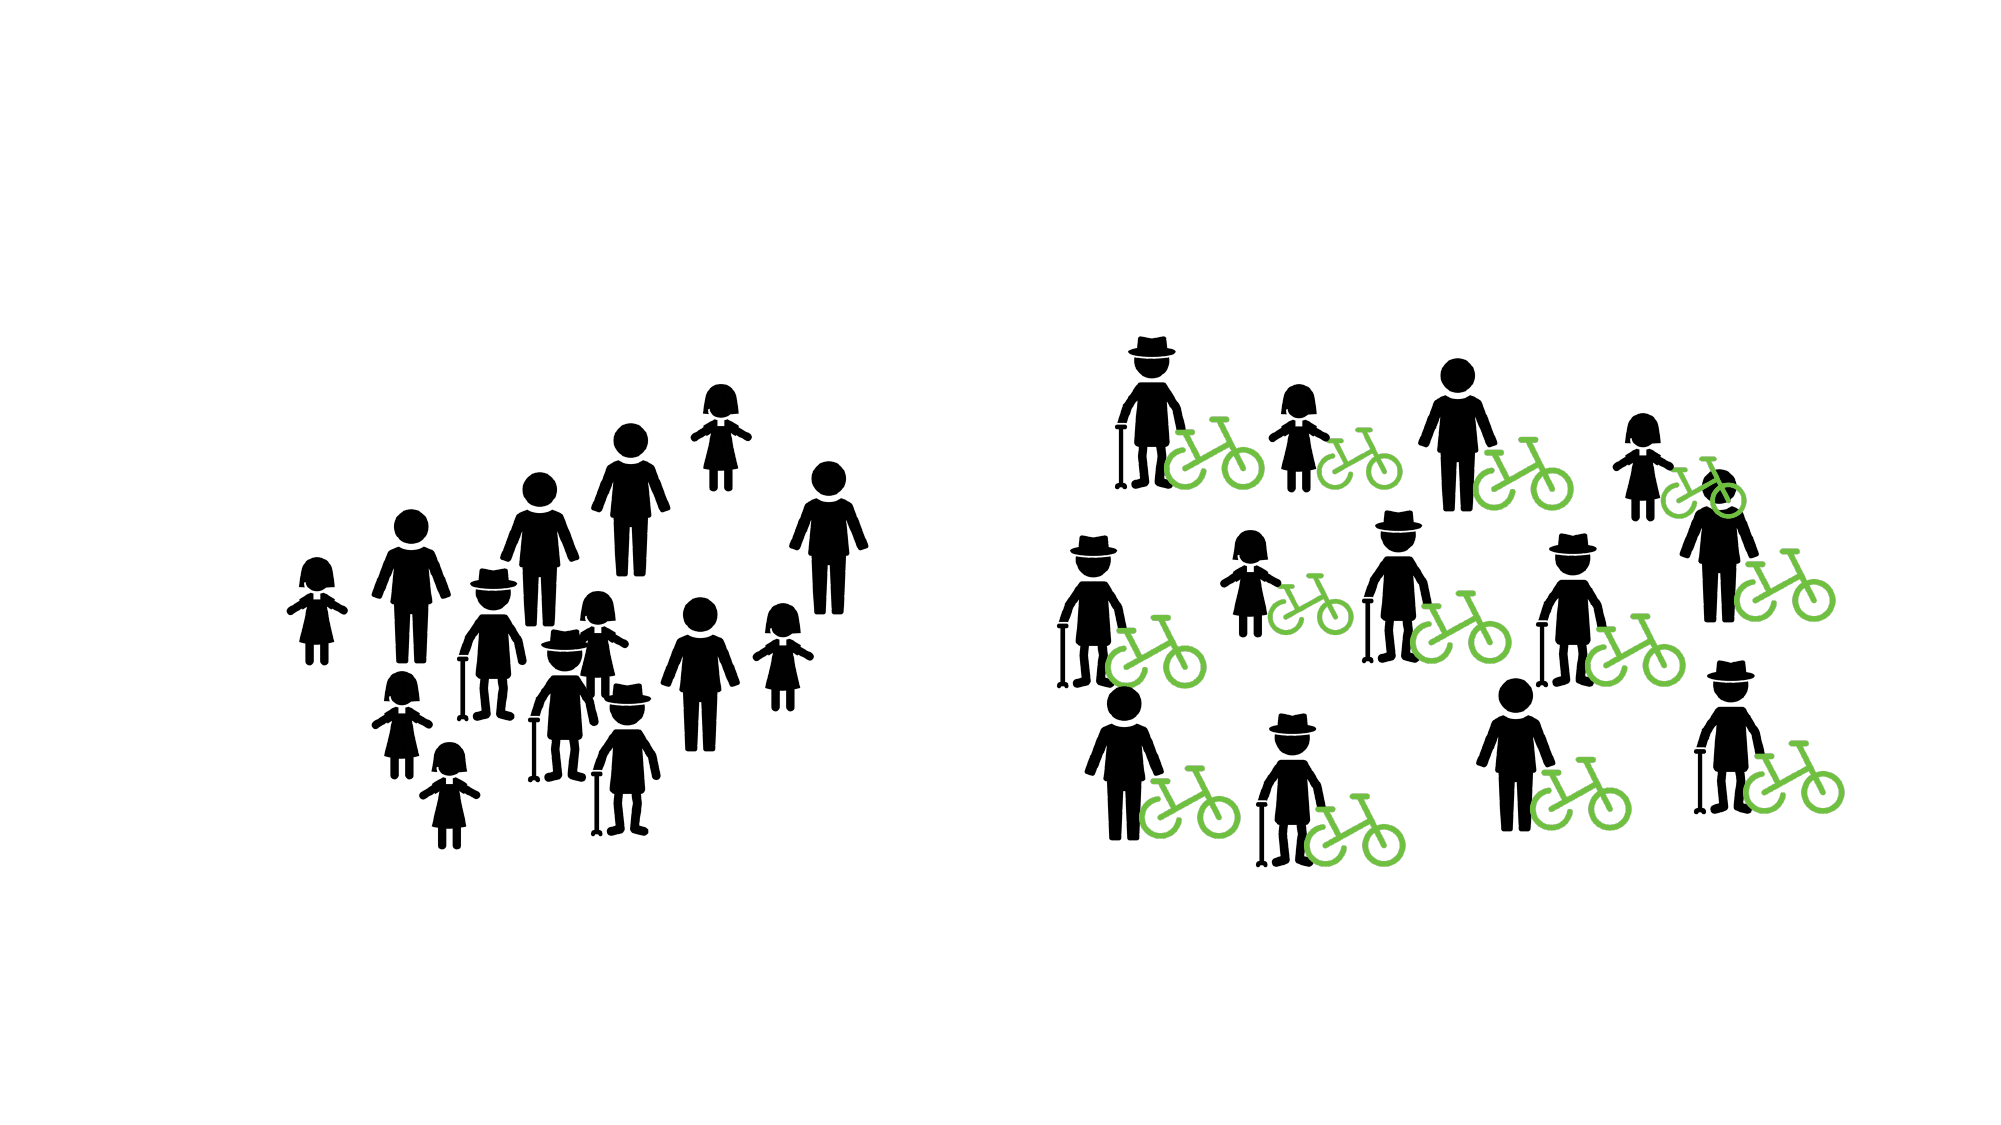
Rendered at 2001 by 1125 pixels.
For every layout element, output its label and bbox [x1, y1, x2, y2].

text_box [1210, 709, 1412, 888]
text_box [1271, 369, 1377, 507]
text_box [1069, 332, 1271, 510]
text_box [1377, 354, 1580, 529]
text_box [1011, 531, 1213, 709]
text_box [1580, 399, 1752, 536]
text_box [1316, 506, 1518, 684]
text_box [1693, 465, 1842, 642]
text_box [1043, 682, 1247, 860]
picture [248, 369, 909, 864]
text_box [1648, 656, 1851, 834]
text_box [1435, 684, 1638, 851]
text_box [1182, 515, 1316, 653]
text_box [1490, 529, 1693, 707]
